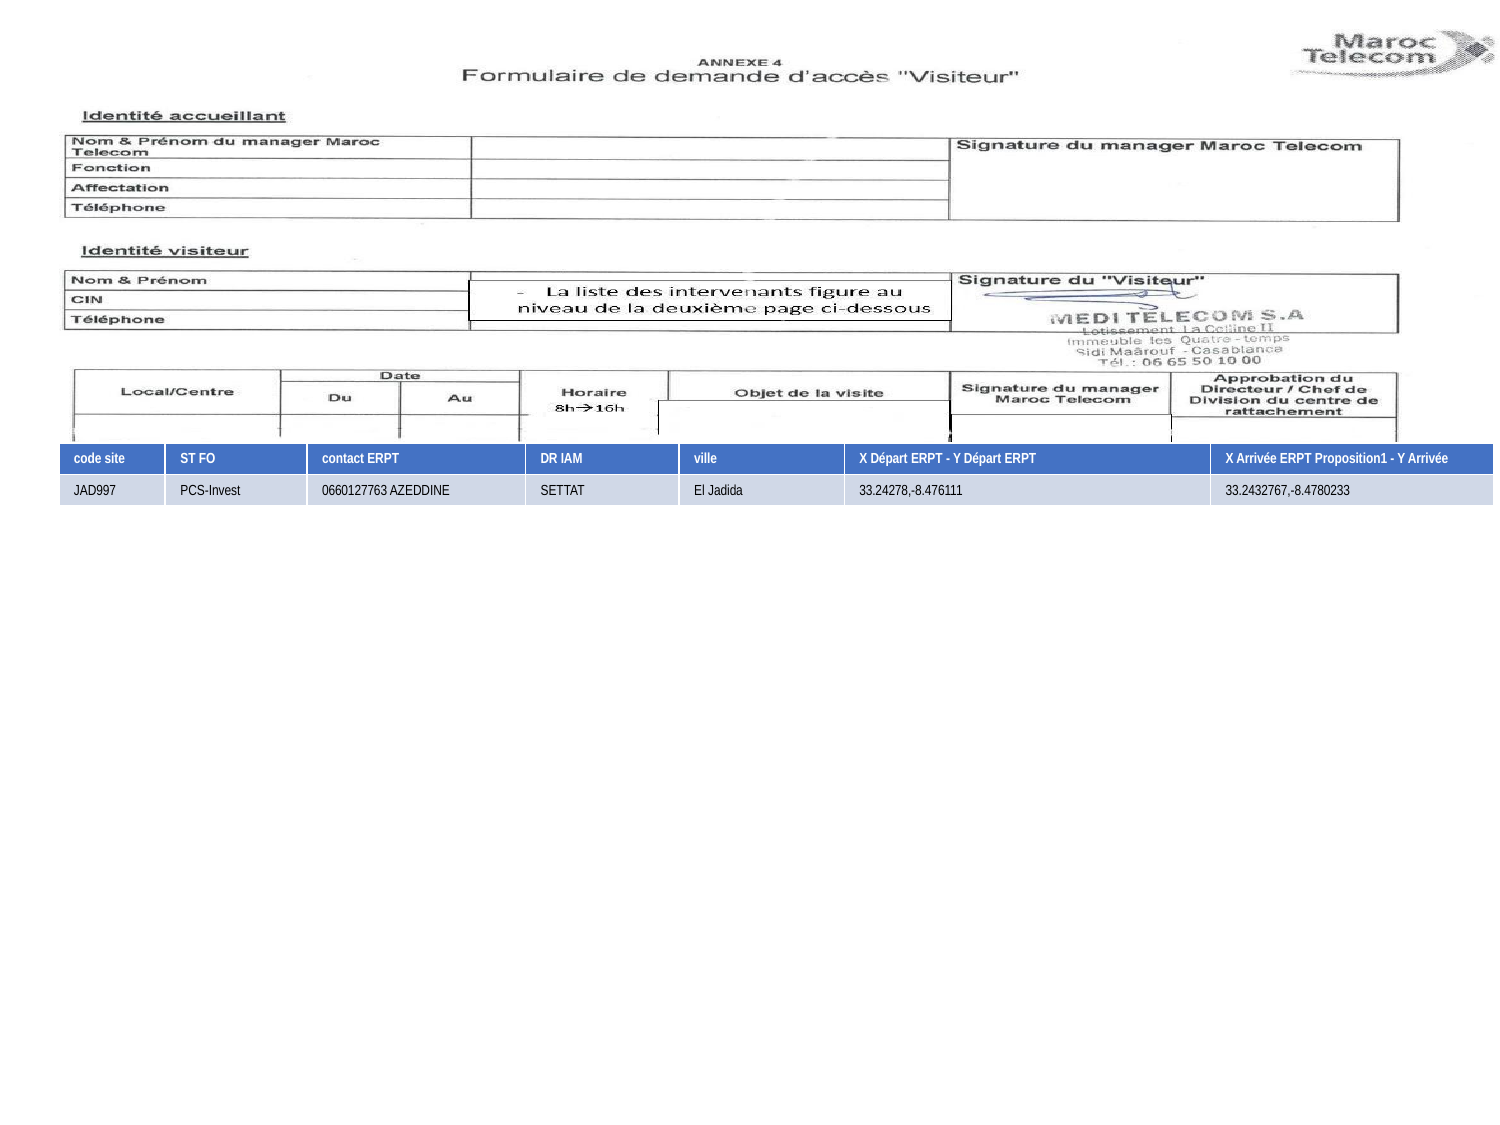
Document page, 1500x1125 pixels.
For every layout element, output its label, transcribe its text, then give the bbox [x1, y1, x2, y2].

table_header contact ERPT [308, 452, 525, 474]
table_header ville [680, 452, 844, 474]
table_cell PCS-Invest [166, 475, 306, 505]
picture [58, 29, 1500, 444]
table_cell El Jadida [680, 475, 844, 505]
table_header DR IAM [526, 452, 678, 474]
table_header ST FO [166, 452, 306, 474]
table_header code site [60, 452, 164, 474]
table_cell 33.2432767,-8.4780233 [1211, 475, 1493, 505]
table_cell SETTAT [526, 475, 678, 505]
table_cell 33.24278,-8.476111 [845, 475, 1210, 505]
table_header X Arrivée ERPT Proposition1 - Y Arrivée [1211, 452, 1493, 474]
table_cell 0660127763 AZEDDINE [308, 475, 525, 505]
table_header X Départ ERPT - Y Départ ERPT [845, 452, 1210, 474]
table_cell JAD997 [60, 475, 164, 505]
